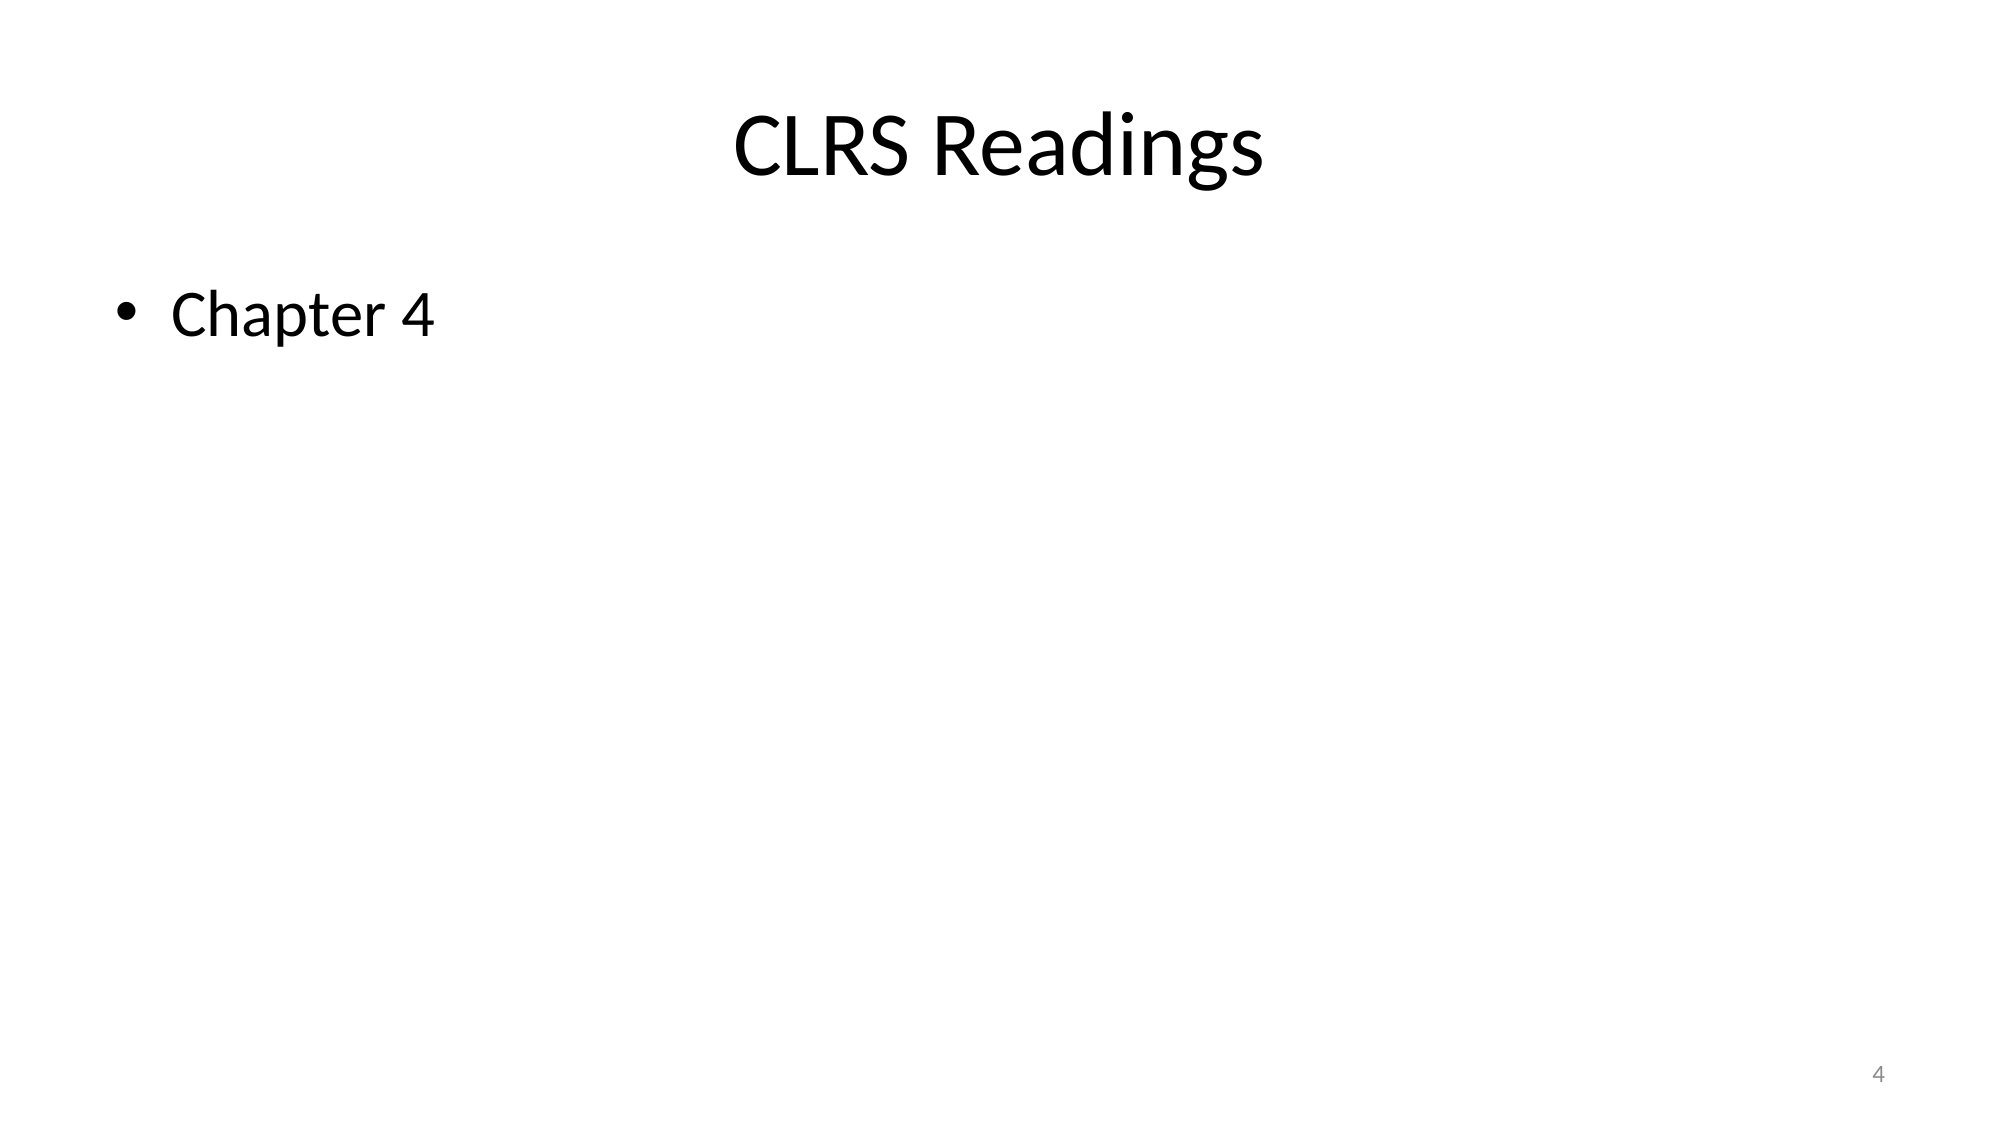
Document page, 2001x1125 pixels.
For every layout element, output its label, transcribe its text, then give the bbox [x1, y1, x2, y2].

list Chapter 4 [99, 262, 1900, 1005]
title CLRS Readings [99, 45, 1900, 233]
slide_number 4 [1433, 1042, 1900, 1103]
